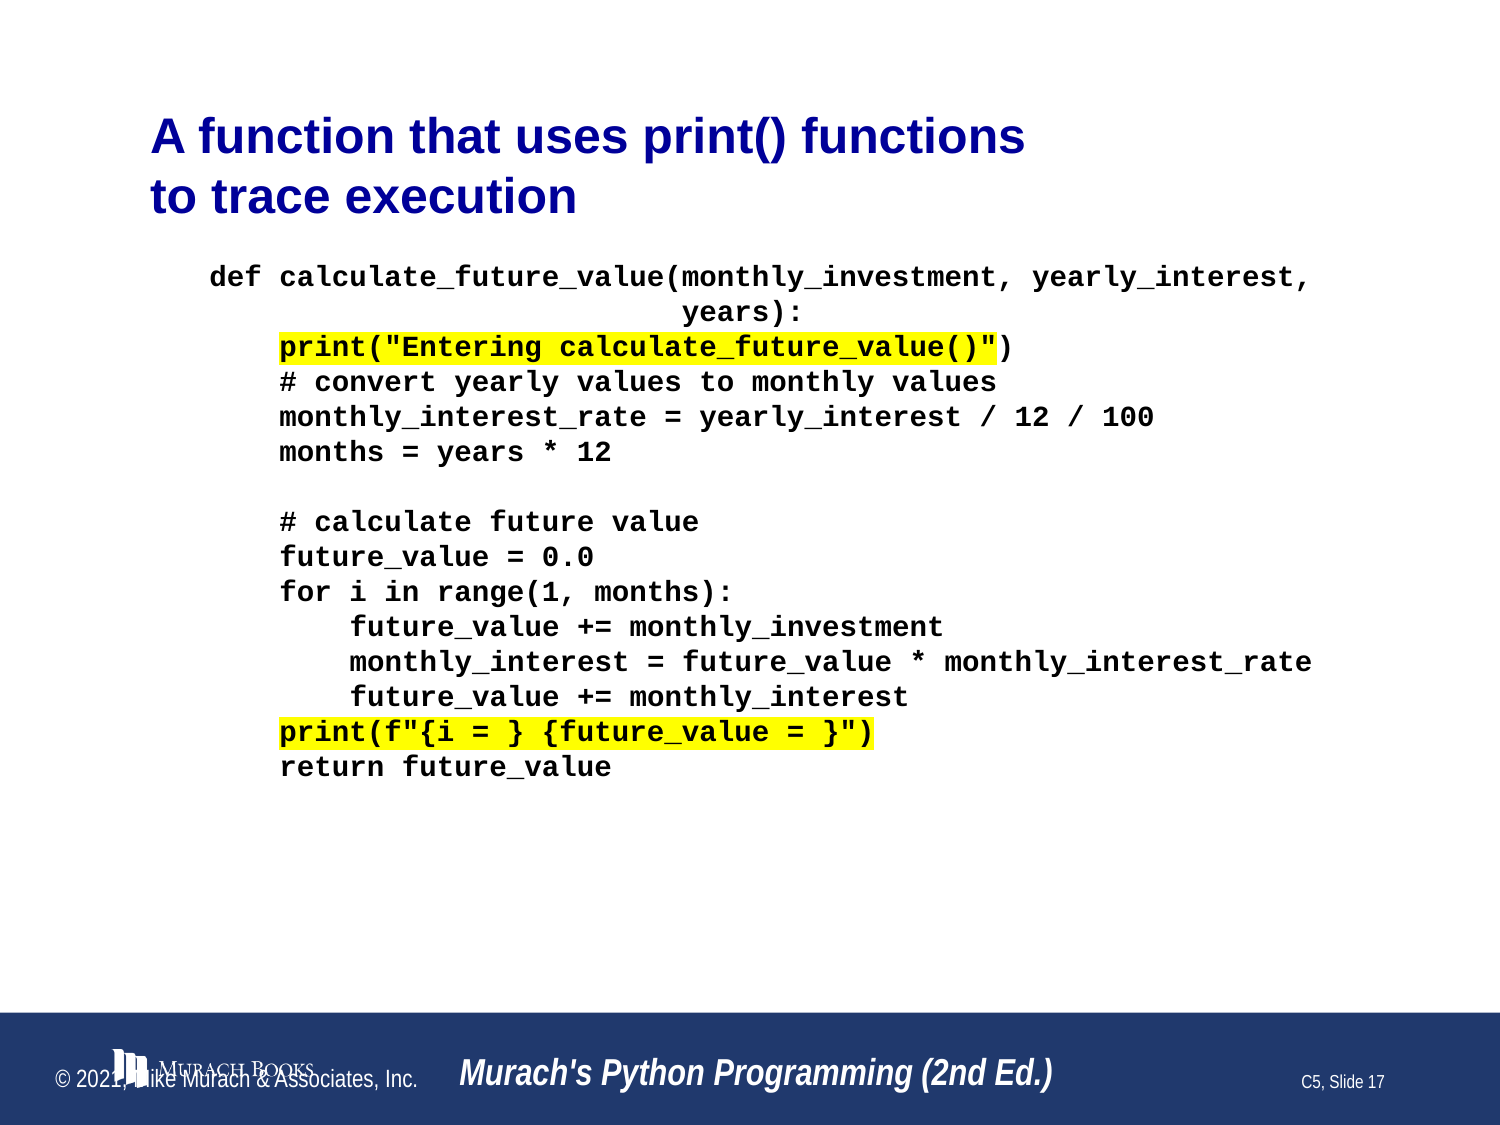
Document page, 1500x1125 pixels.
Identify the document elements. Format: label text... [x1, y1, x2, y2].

slide_number Murach's Python Programming (2nd Ed.) [463, 1025, 1075, 1100]
slide_number C5, Slide 17 [1087, 1025, 1400, 1100]
title A function that uses print() functions to trace execution [150, 102, 1350, 225]
list def calculate_future_value(monthly_investment, yearly_interest, years): print("Entering calculate_future_value()") # convert yearly values to monthly values monthly_interest_rate = yearly_interest / 12 / 100 months = years * 12 # calculate future value future_value = 0.0 for i in range(1, months): future_value += monthly_investment monthly_interest = future_value * monthly_interest_rate future_value += monthly_interest print(f"{i = } {future_value = }") return future_value [137, 249, 1350, 975]
footer © 2021, Mike Murach & Associates, Inc. [12, 1025, 463, 1100]
